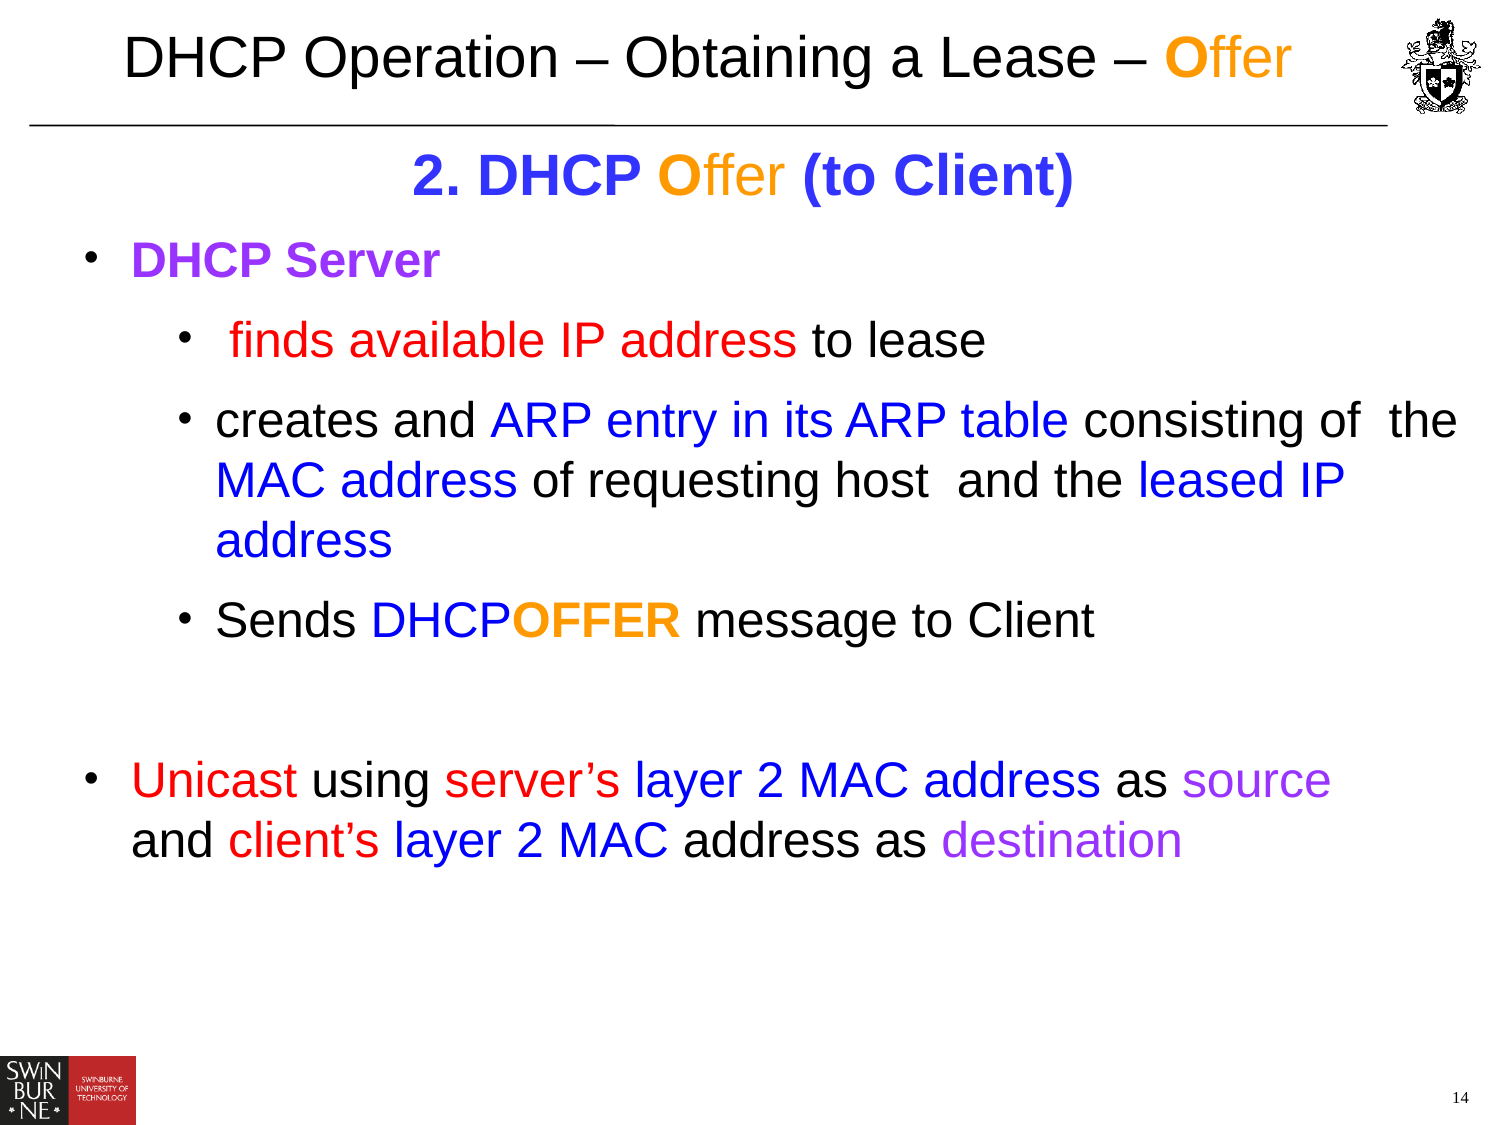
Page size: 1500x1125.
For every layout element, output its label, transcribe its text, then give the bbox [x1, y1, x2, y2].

slide_number 14 [1411, 1078, 1485, 1125]
picture [0, 1056, 136, 1125]
title DHCP Operation – Obtaining a Lease – Offer [29, 19, 1388, 114]
list 2. DHCP Offer (to Client) DHCP Server finds available IP address to lease creates and ARP entry in its ARP table consisting of the MAC address of requesting host and the leased IP address Sends DHCPOFFER message to Client Unicast using server’s layer 2 MAC address as source and client’s layer 2 MAC address as destination [5, 137, 1483, 1059]
picture [1401, 18, 1481, 114]
